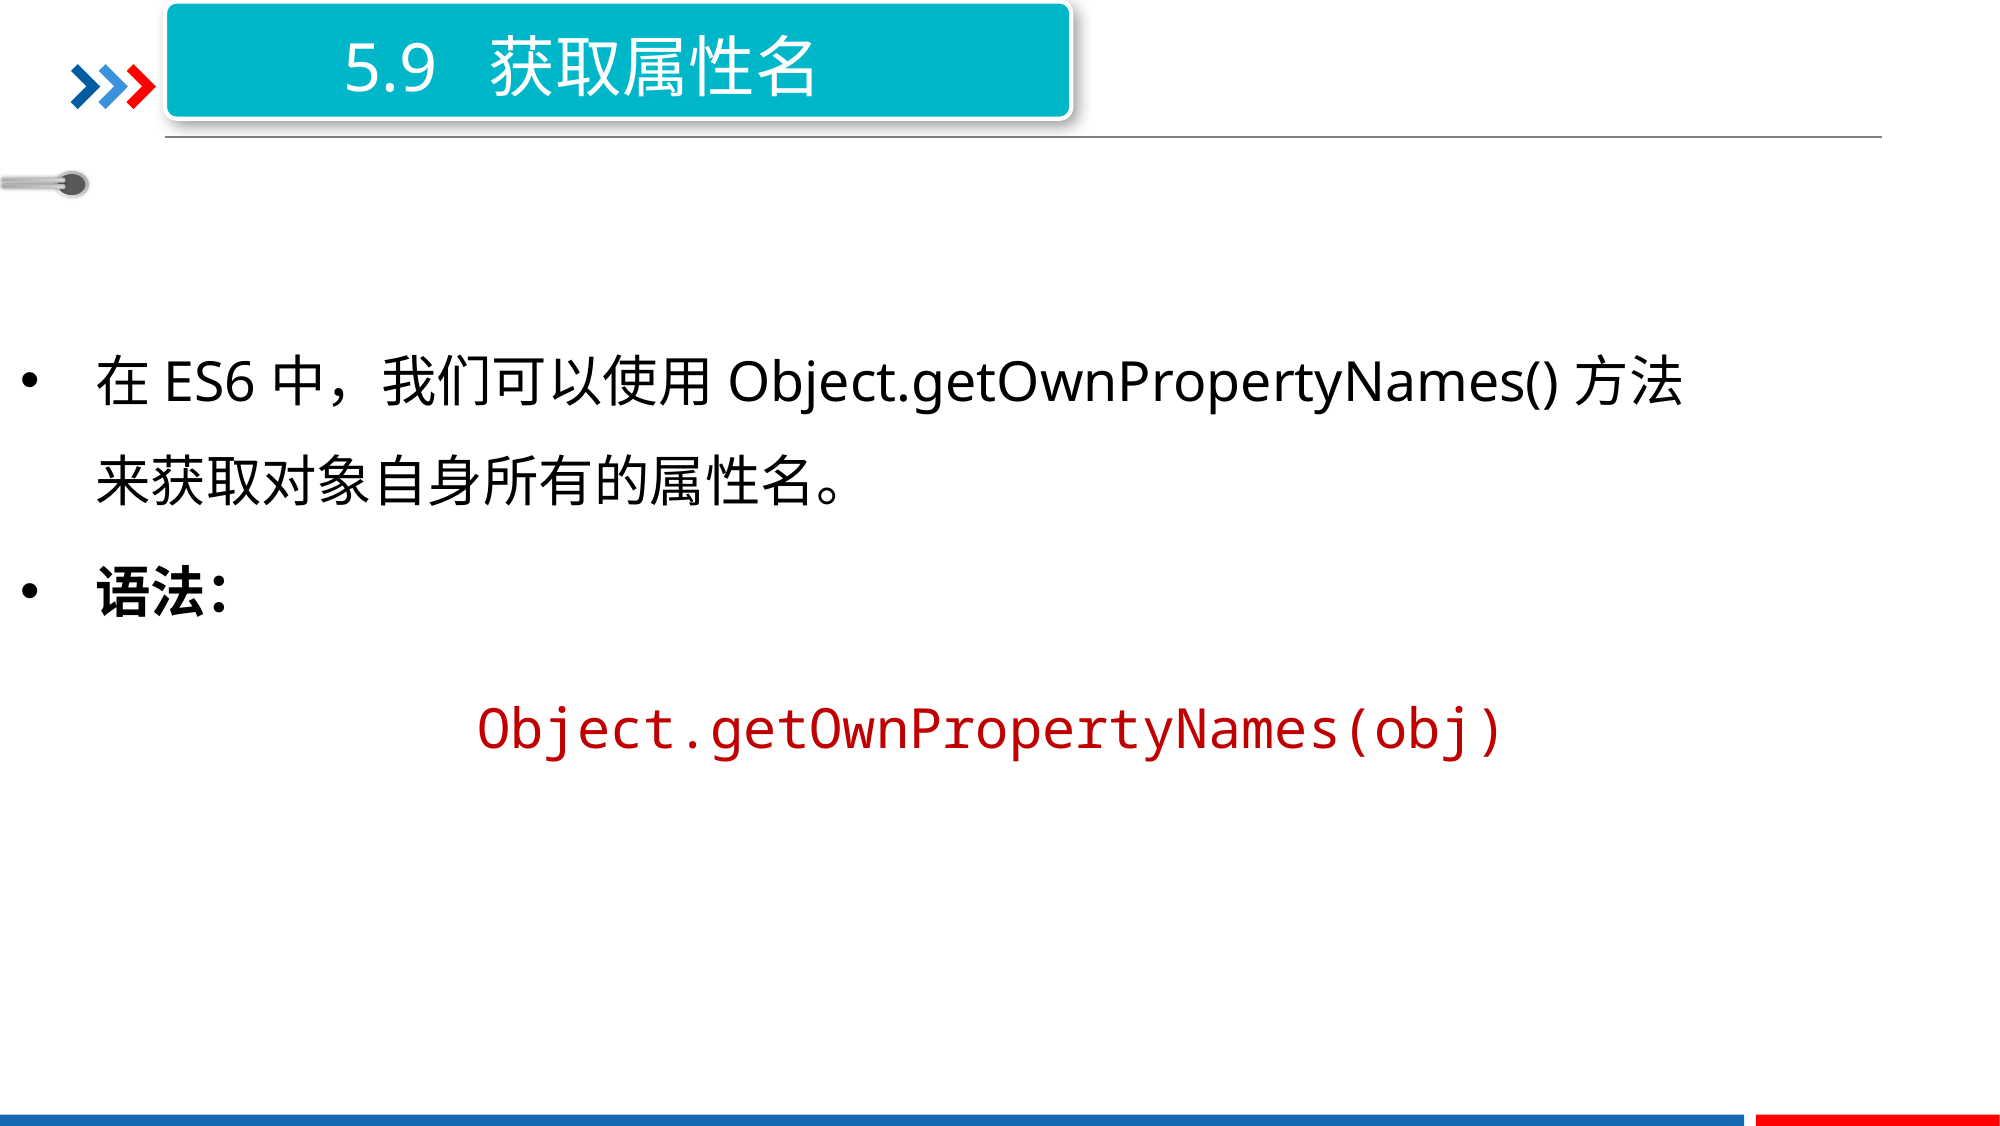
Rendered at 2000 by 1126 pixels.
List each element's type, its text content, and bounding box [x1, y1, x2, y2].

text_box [1, 178, 66, 189]
list 在ES6中，我们可以使用Object.getOwnPropertyNames()方法来获取对象自身所有的属性名。 语法： [0, 303, 1733, 831]
text_box 5.9 获取属性名 [125, 17, 1041, 112]
text_box [162, 0, 1074, 121]
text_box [54, 171, 89, 198]
text_box Object.getOwnPropertyNames(obj) [462, 672, 1523, 768]
